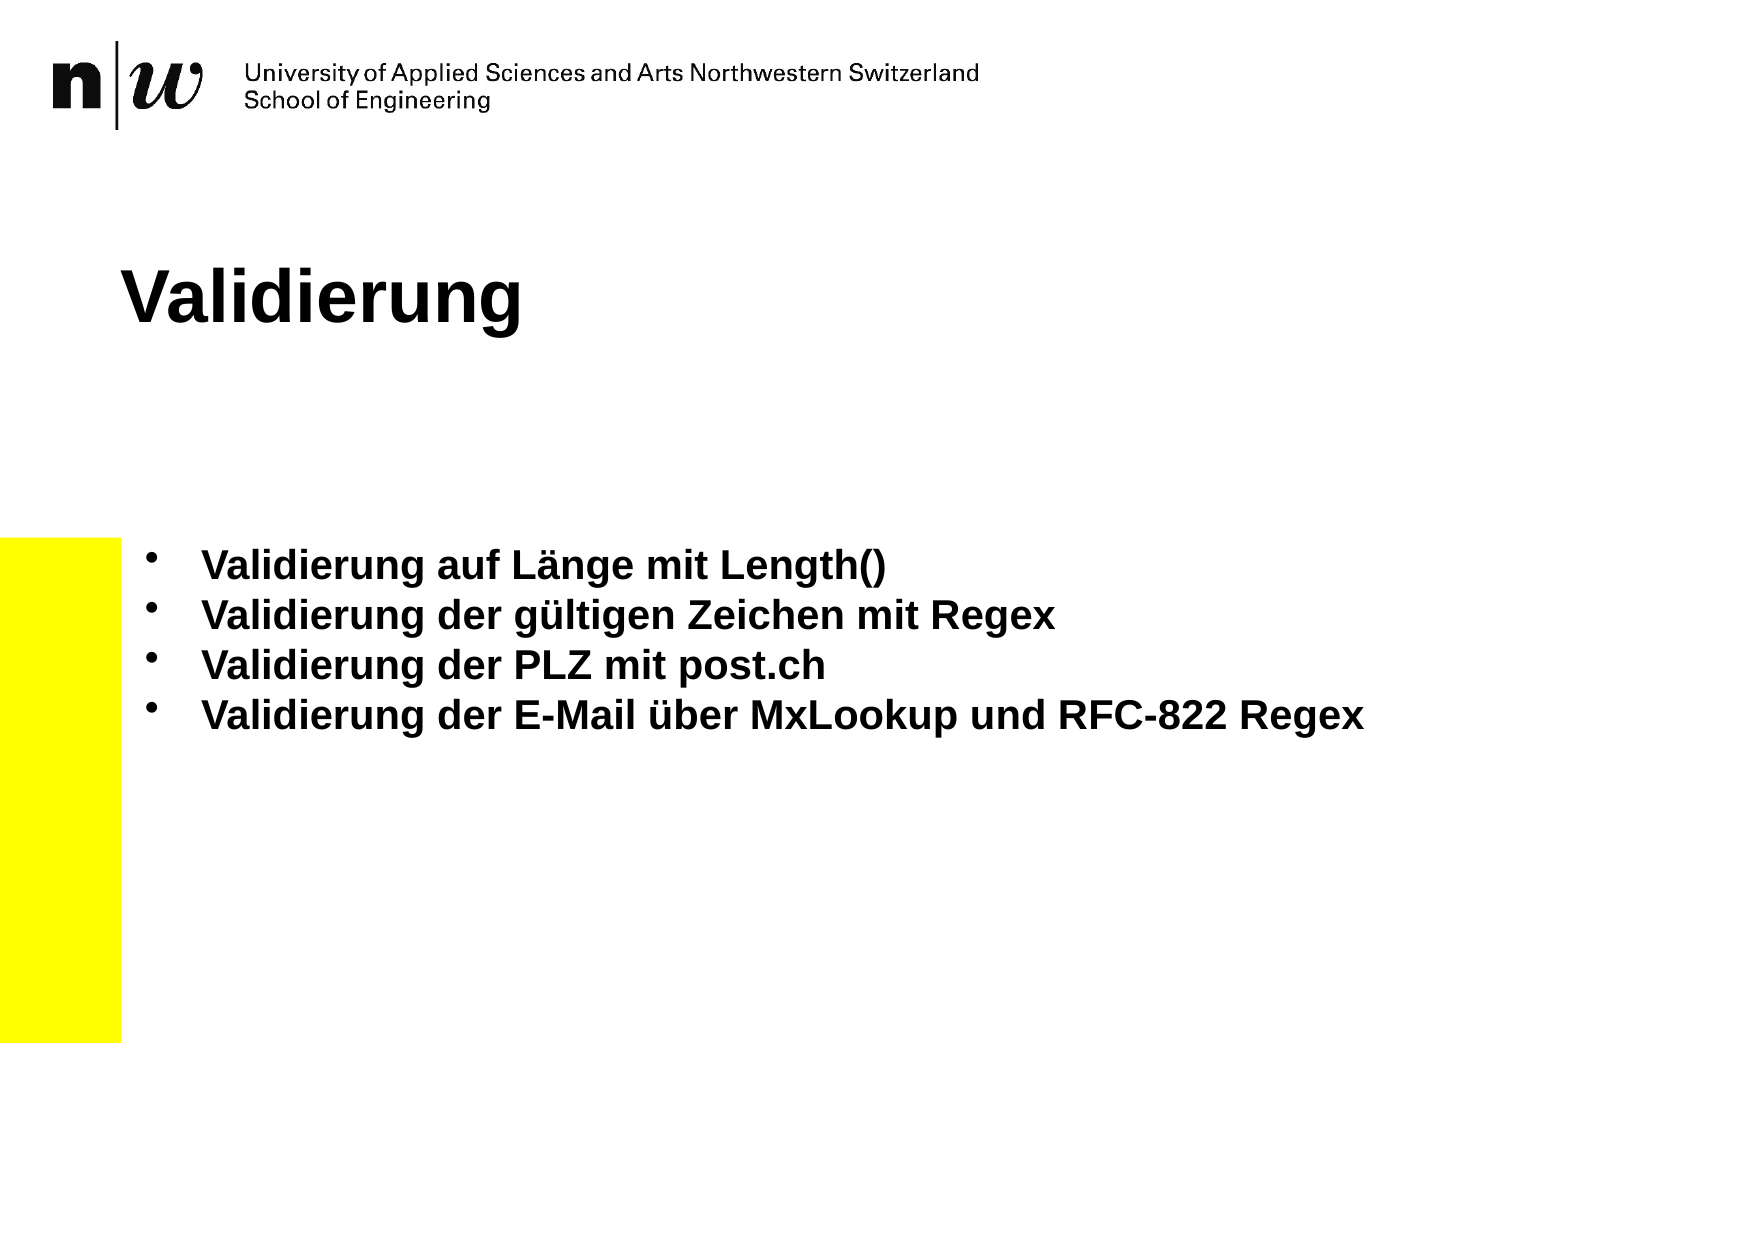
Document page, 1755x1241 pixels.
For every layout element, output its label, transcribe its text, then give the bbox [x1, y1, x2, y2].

picture [53, 41, 978, 130]
text_box Validierung auf Länge mit Length() Validierung der gültigen Zeichen mit Regex Validierung der PLZ mit post.ch Validierung der E-Mail über MxLookup und RFC-822 Regex [144, 537, 1657, 1043]
list [0, 537, 122, 1043]
title Validierung [120, 247, 1633, 307]
